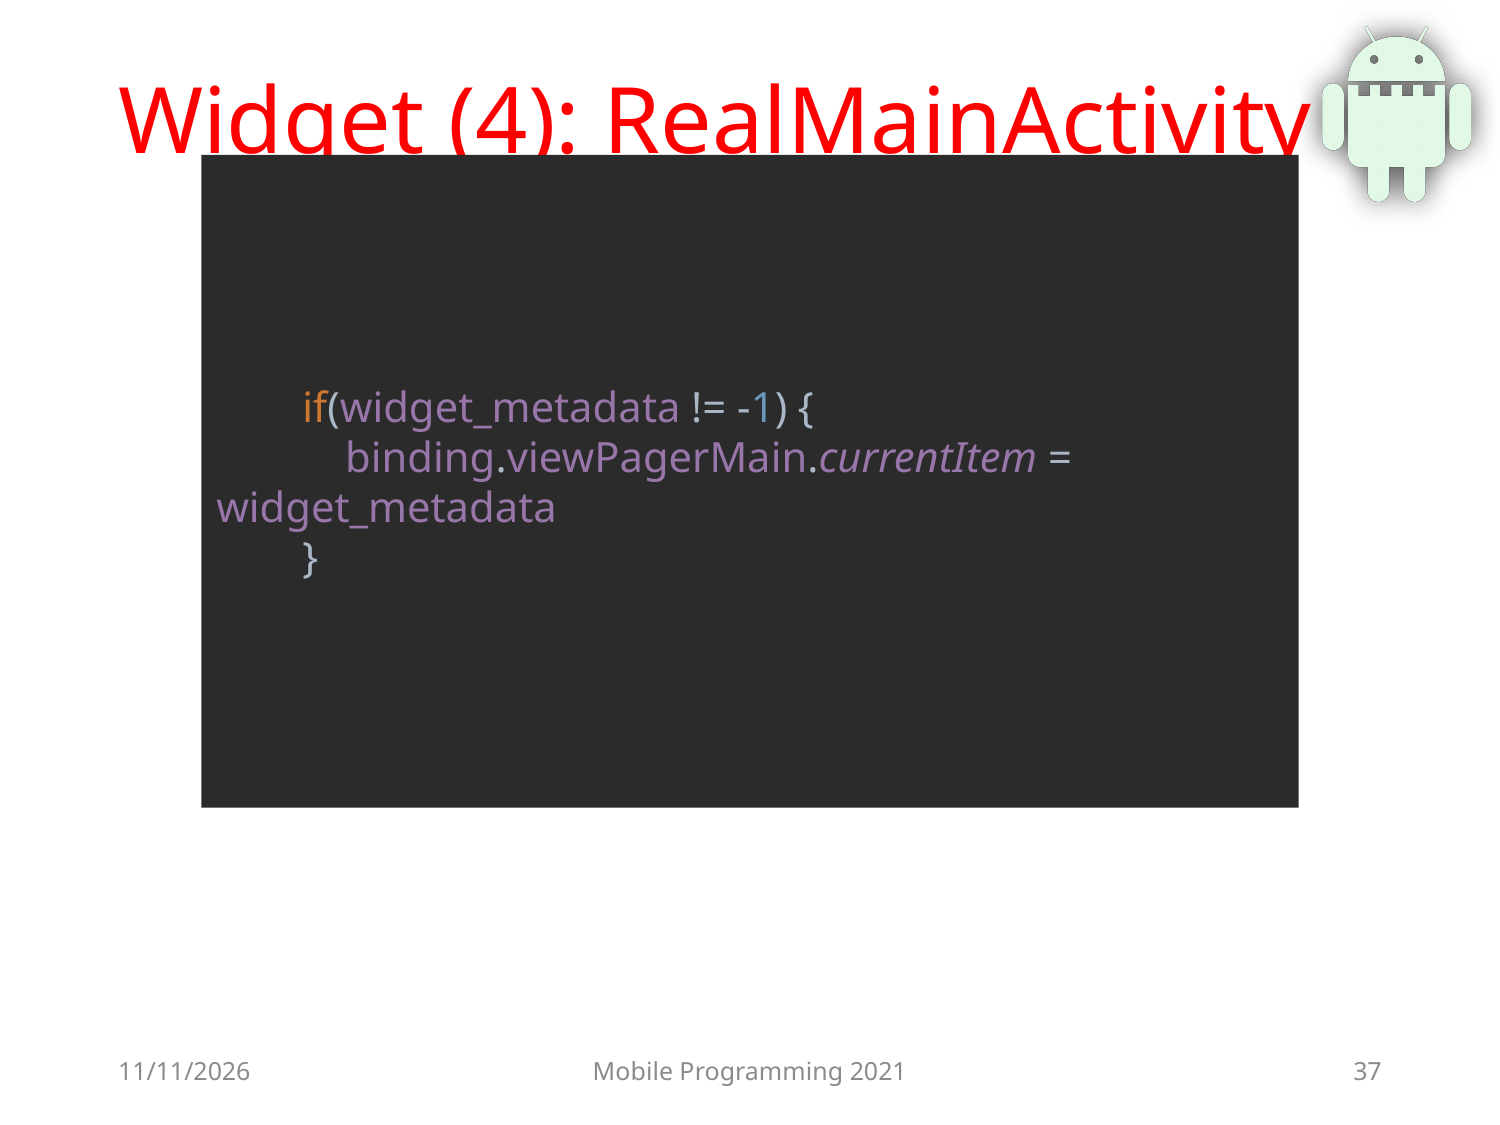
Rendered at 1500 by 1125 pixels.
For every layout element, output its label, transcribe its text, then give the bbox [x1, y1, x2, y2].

picture [1318, 22, 1475, 206]
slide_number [103, 1042, 441, 1103]
title Widget (4): RealMainActivity [103, 59, 1397, 188]
slide_number 37 [1059, 1042, 1397, 1103]
footer Mobile Programming 2021 [496, 1042, 1004, 1103]
list if(widget_metadata != -1) { binding.viewPagerMain.currentItem = widget_metadata } [201, 154, 1299, 808]
